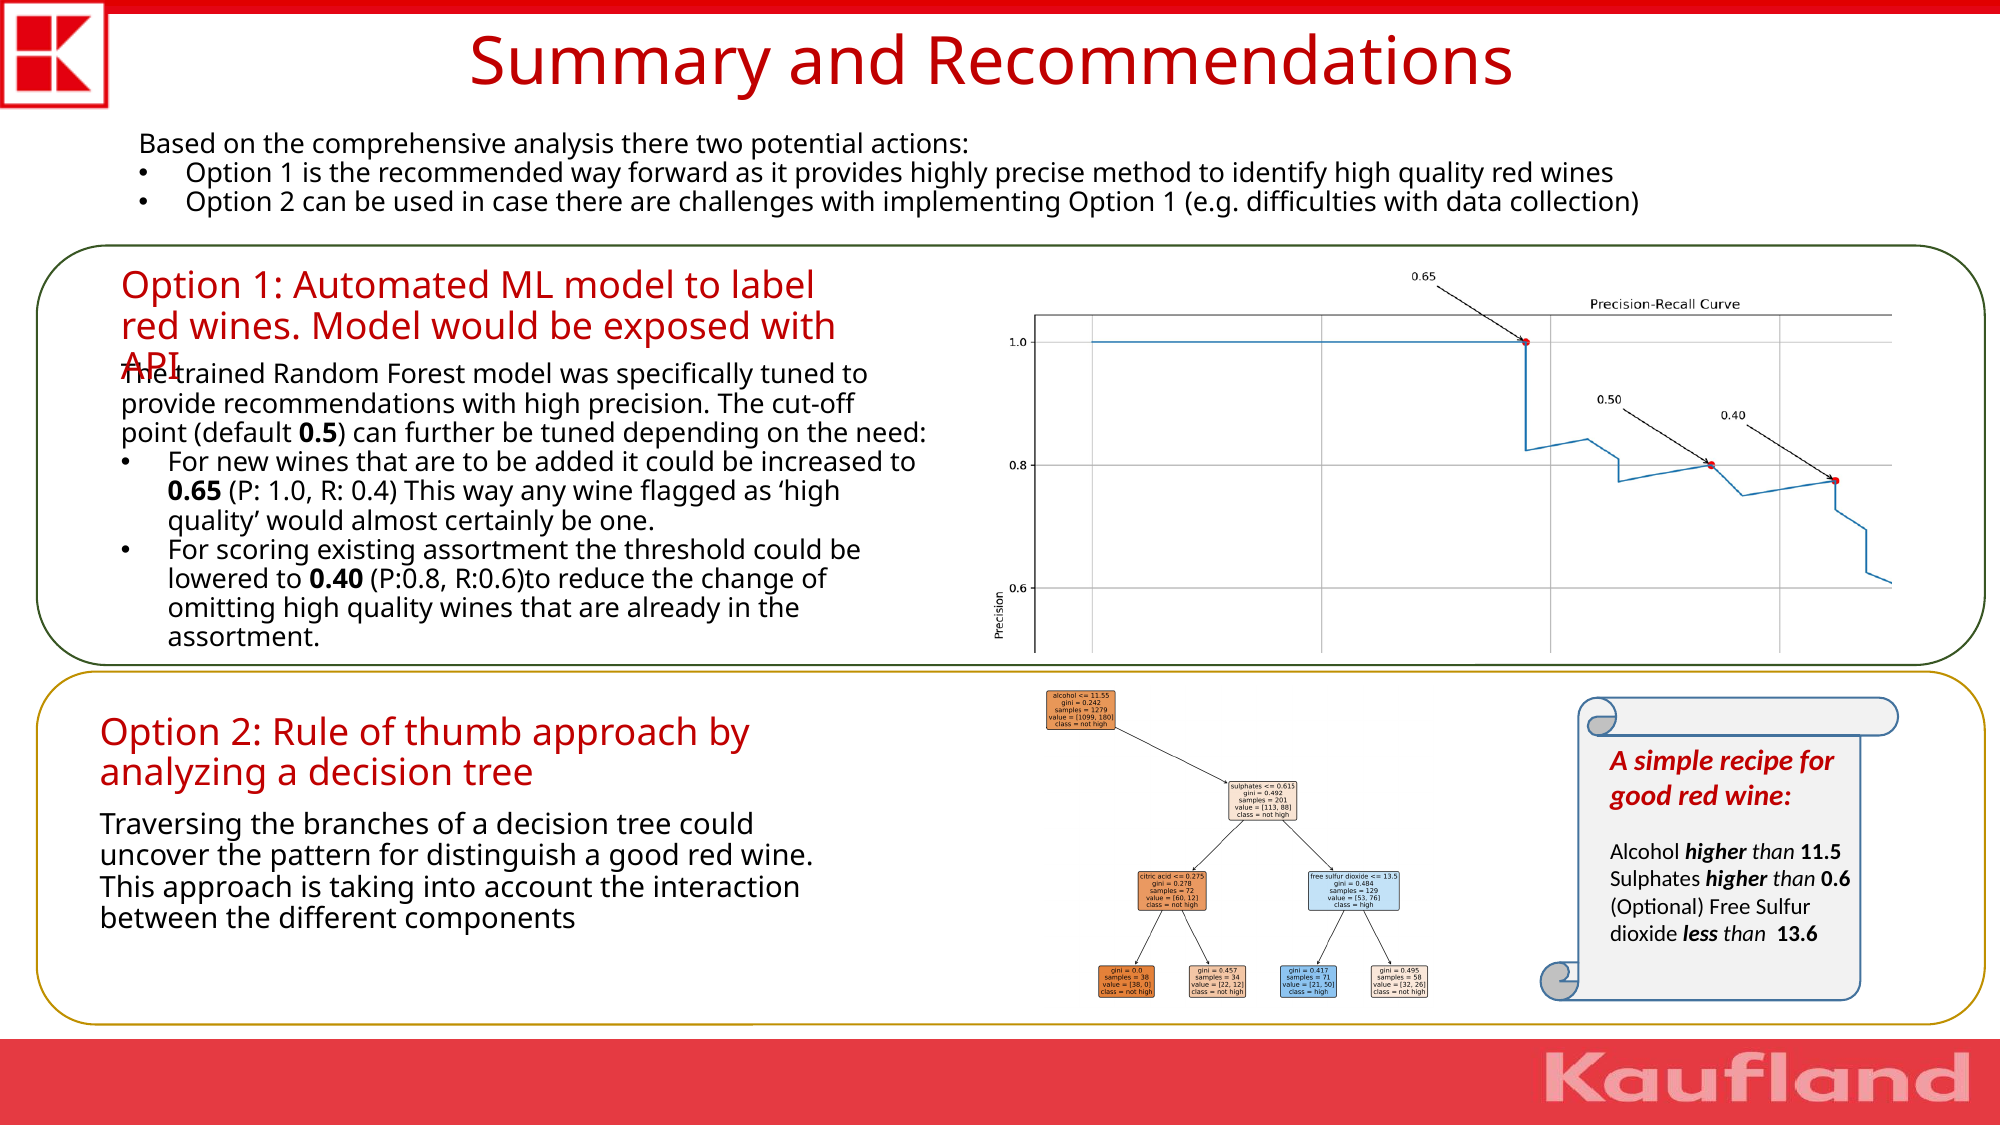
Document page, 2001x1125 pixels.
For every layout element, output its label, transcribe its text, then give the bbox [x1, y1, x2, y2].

text_box Traversing the branches of a decision tree could uncover the pattern for distinguish a good red wine. This approach is taking into account the interaction between the different components [84, 762, 870, 982]
picture [992, 251, 1892, 653]
picture [0, 0, 2000, 110]
text_box [36, 244, 1986, 666]
text_box The trained Random Forest model was specifically tuned to provide recommendations with high precision. The cut-off point (default 0.5) can further be tuned depending on the need: For new wines that are to be added it could be increased to 0.65 (P: 1.0, R: 0.4) This way any wine flagged as ‘high quality’ would almost certainly be one. For scoring existing assortment the threshold could be lowered to 0.40 (P:0.8, R:0.6)to reduce the change of omitting high quality wines that are already in the assortment. [105, 370, 943, 643]
title Summary and Recommendations [130, 26, 1855, 99]
text_box [36, 671, 1986, 1026]
text_box A simple recipe for good red wine: Alcohol higher than 11.5 Sulphates higher than 0.6 (Optional) Free Sulfur dioxide less than 13.6 [1595, 734, 1877, 979]
text_box [1539, 696, 1900, 1002]
text_box Based on the comprehensive analysis there two potential actions: Option 1 is the recommended way forward as it provides highly precise method to identify high quality red wines Option 2 can be used in case there are challenges with implementing Option 1 (e.g. difficulties with data collection) [123, 119, 1899, 228]
text_box Option 1: Automated ML model to label red wines. Model would be exposed with API [105, 279, 873, 375]
text_box Option 2: Rule of thumb approach by analyzing a decision tree [84, 705, 852, 762]
picture [0, 1039, 2000, 1125]
picture [1044, 685, 1434, 1008]
